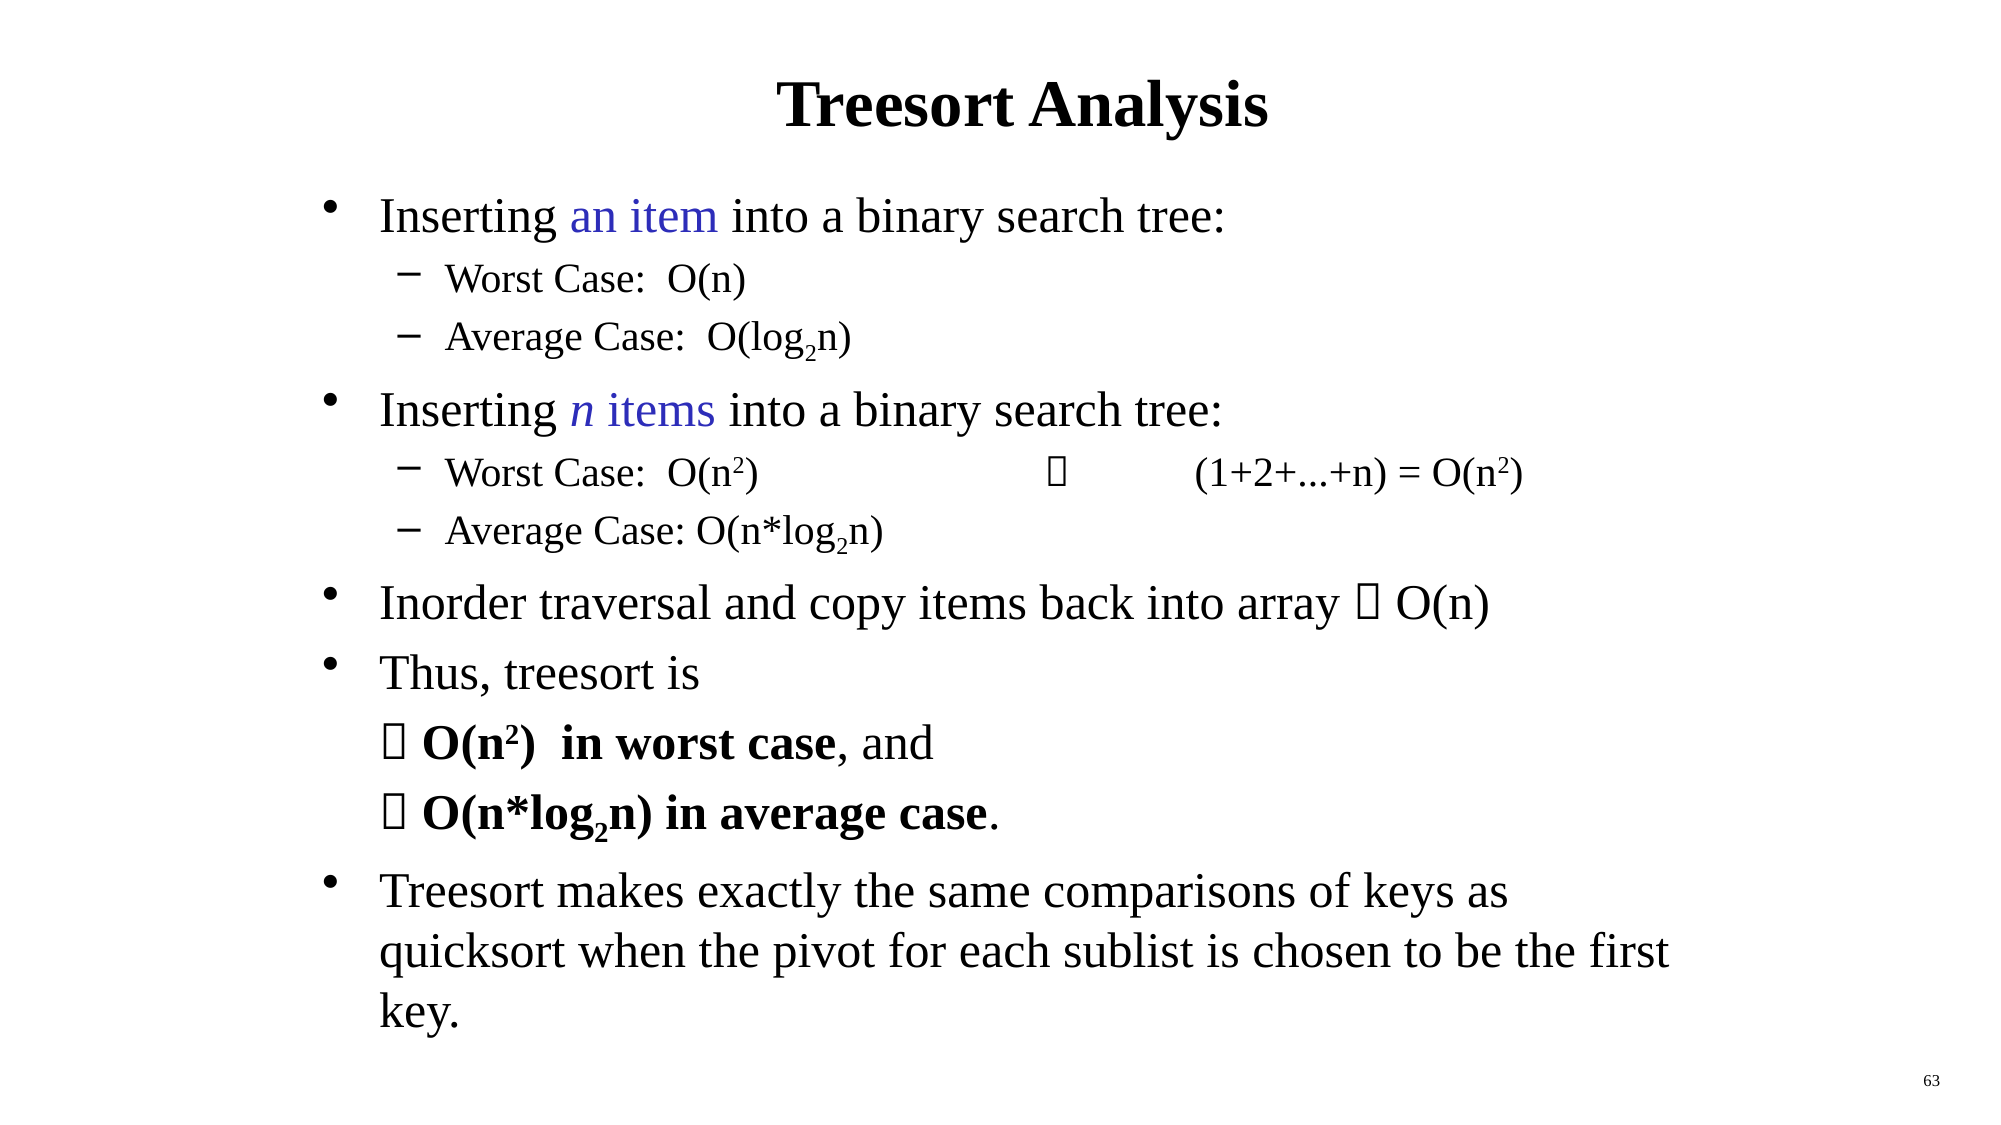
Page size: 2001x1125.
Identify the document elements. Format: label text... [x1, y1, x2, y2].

slide_number 63 [1538, 1062, 1956, 1100]
list Inserting an item into a binary search tree: Worst Case: O(n) Average Case: O(log2n) Inserting n items into a binary search tree: Worst Case: O(n2)  (1+2+...+n) = O(n2) Average Case: O(n*log2n) Inorder traversal and copy items back into array  O(n) Thus, treesort is  O(n2) in worst case, and  O(n*log2n) in average case. Treesort makes exactly the same comparisons of keys as quicksort when the pivot for each sublist is chosen to be the first key. [307, 174, 1716, 1013]
title Treesort Analysis [77, 24, 1970, 175]
